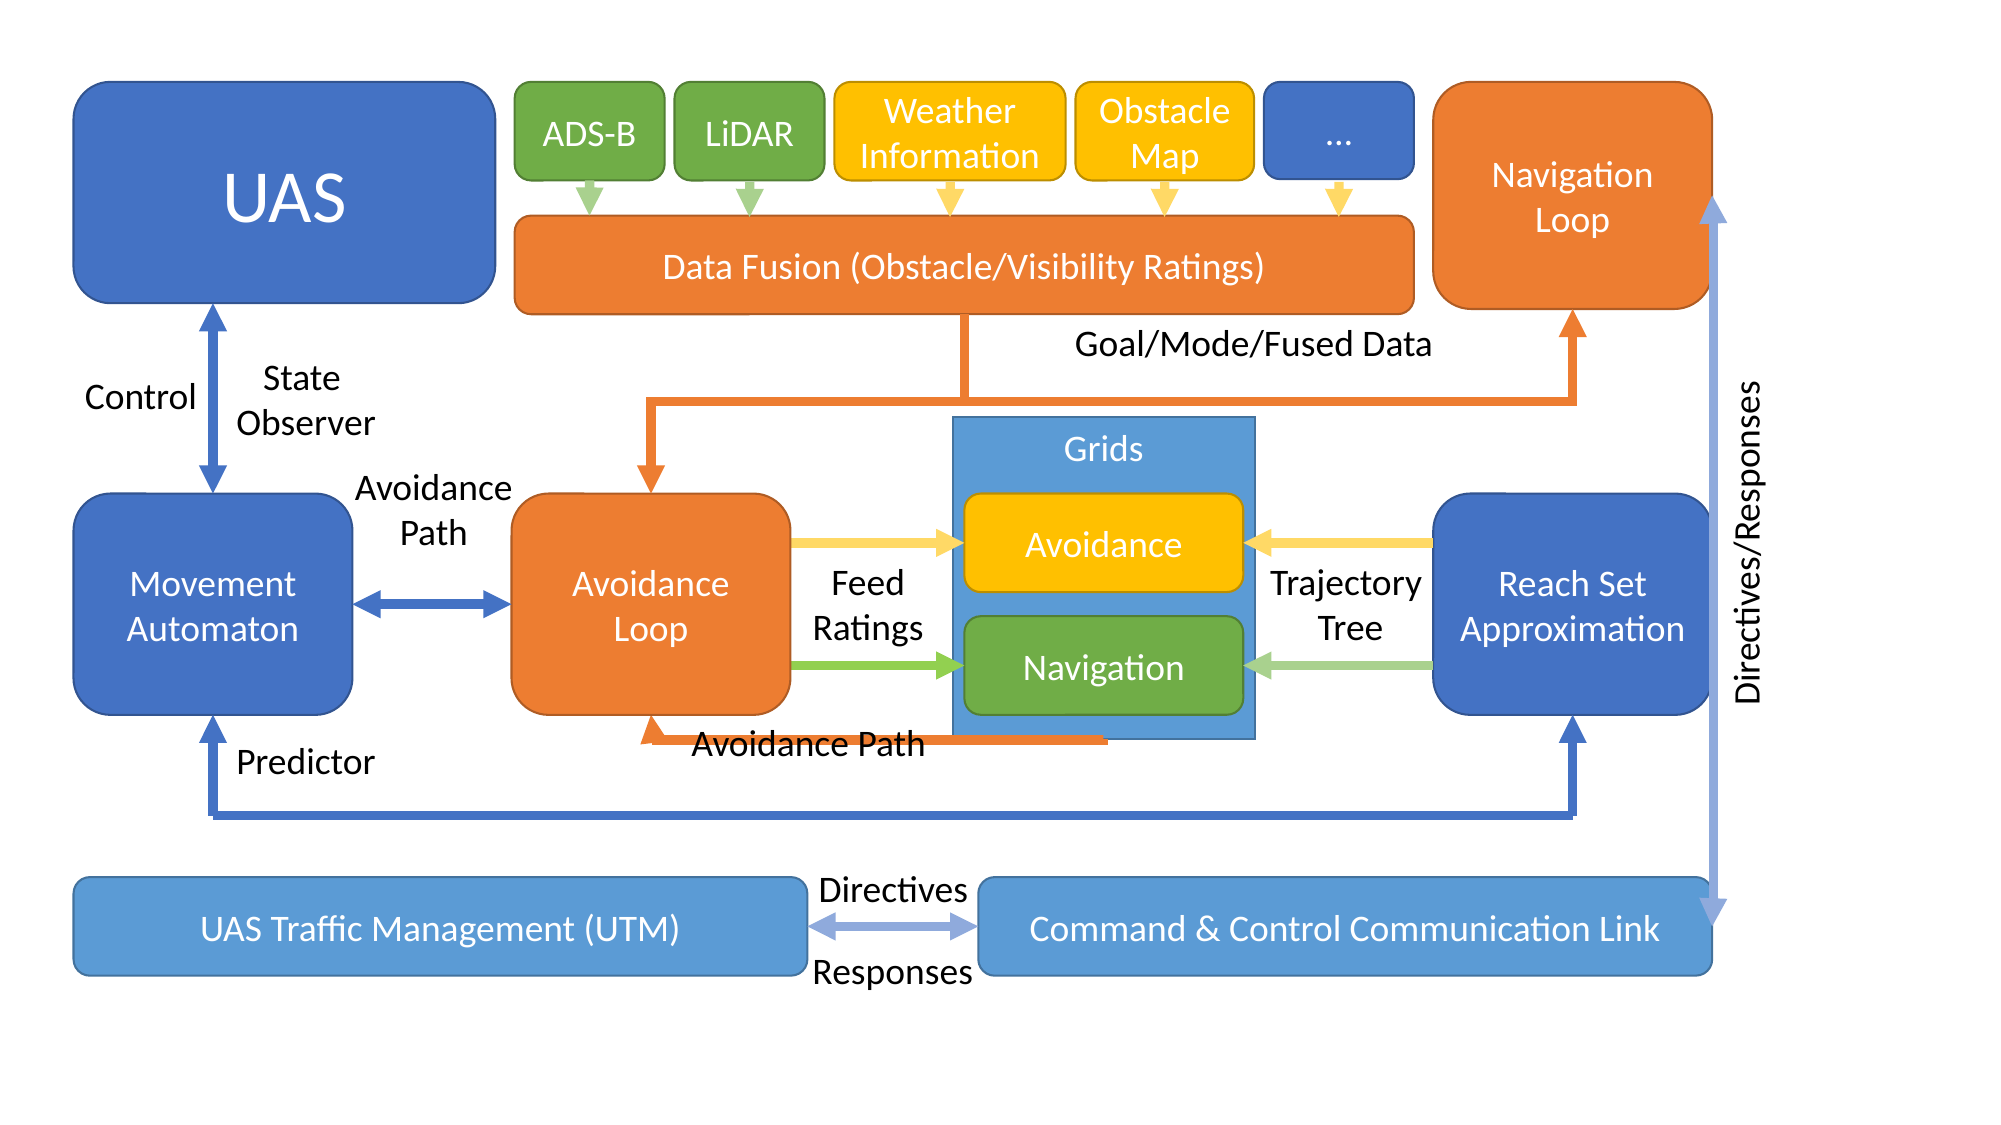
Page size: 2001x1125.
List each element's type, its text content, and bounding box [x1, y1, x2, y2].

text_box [1205, 416, 1712, 773]
text_box Responses [797, 939, 988, 999]
text_box Avoidance Path [340, 455, 511, 561]
text_box Goal/Mode/Fused Data [1205, 311, 1449, 372]
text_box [1019, 0, 1205, 863]
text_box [514, 81, 1019, 315]
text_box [1205, 81, 1414, 315]
text_box Control [69, 364, 212, 424]
text_box UAS Traffic Management (UTM) [72, 876, 809, 977]
text_box Predictor [221, 729, 391, 789]
text_box Directives [803, 857, 984, 918]
text_box Movement Automaton [72, 492, 354, 716]
text_box UAS [72, 80, 497, 305]
text_box State Observer [221, 345, 391, 451]
text_box Directives/Responses [1715, 366, 1775, 721]
text_box Navigation Loop [1432, 80, 1714, 311]
text_box Command & Control Communication Link [977, 876, 1714, 977]
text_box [511, 416, 1019, 773]
